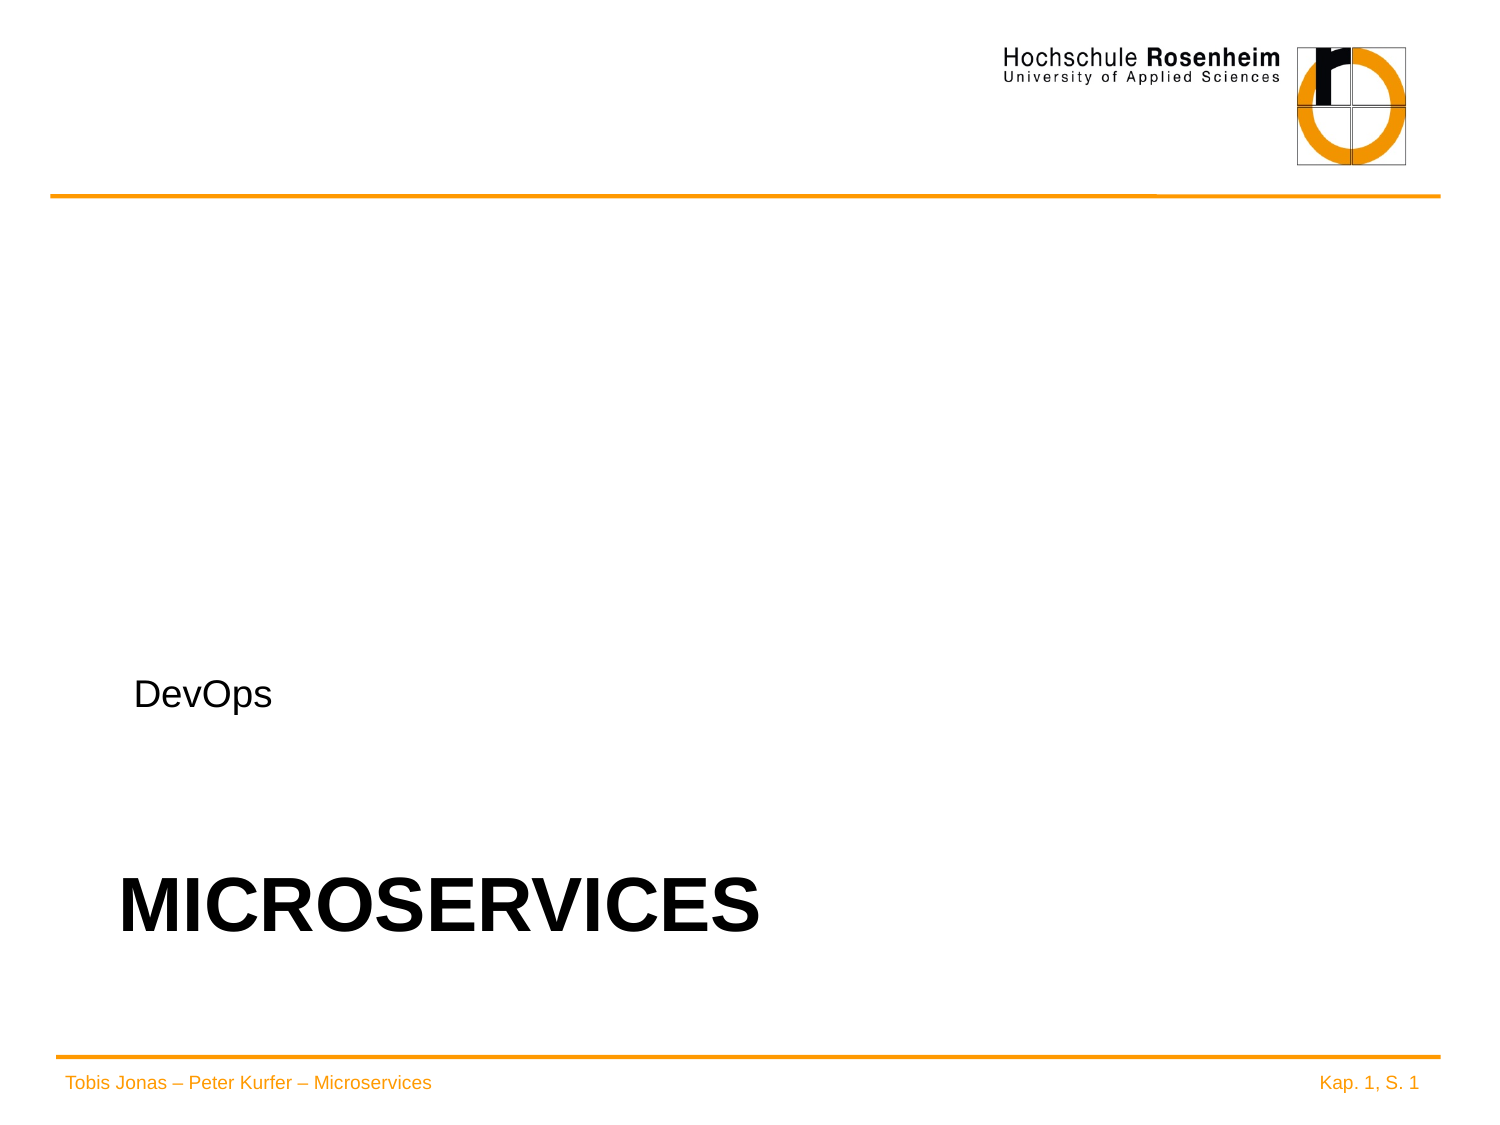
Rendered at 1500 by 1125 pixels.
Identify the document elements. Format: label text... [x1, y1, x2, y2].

list DevOps [118, 476, 1394, 723]
title Microservices [118, 723, 1394, 947]
picture [1003, 45, 1407, 167]
